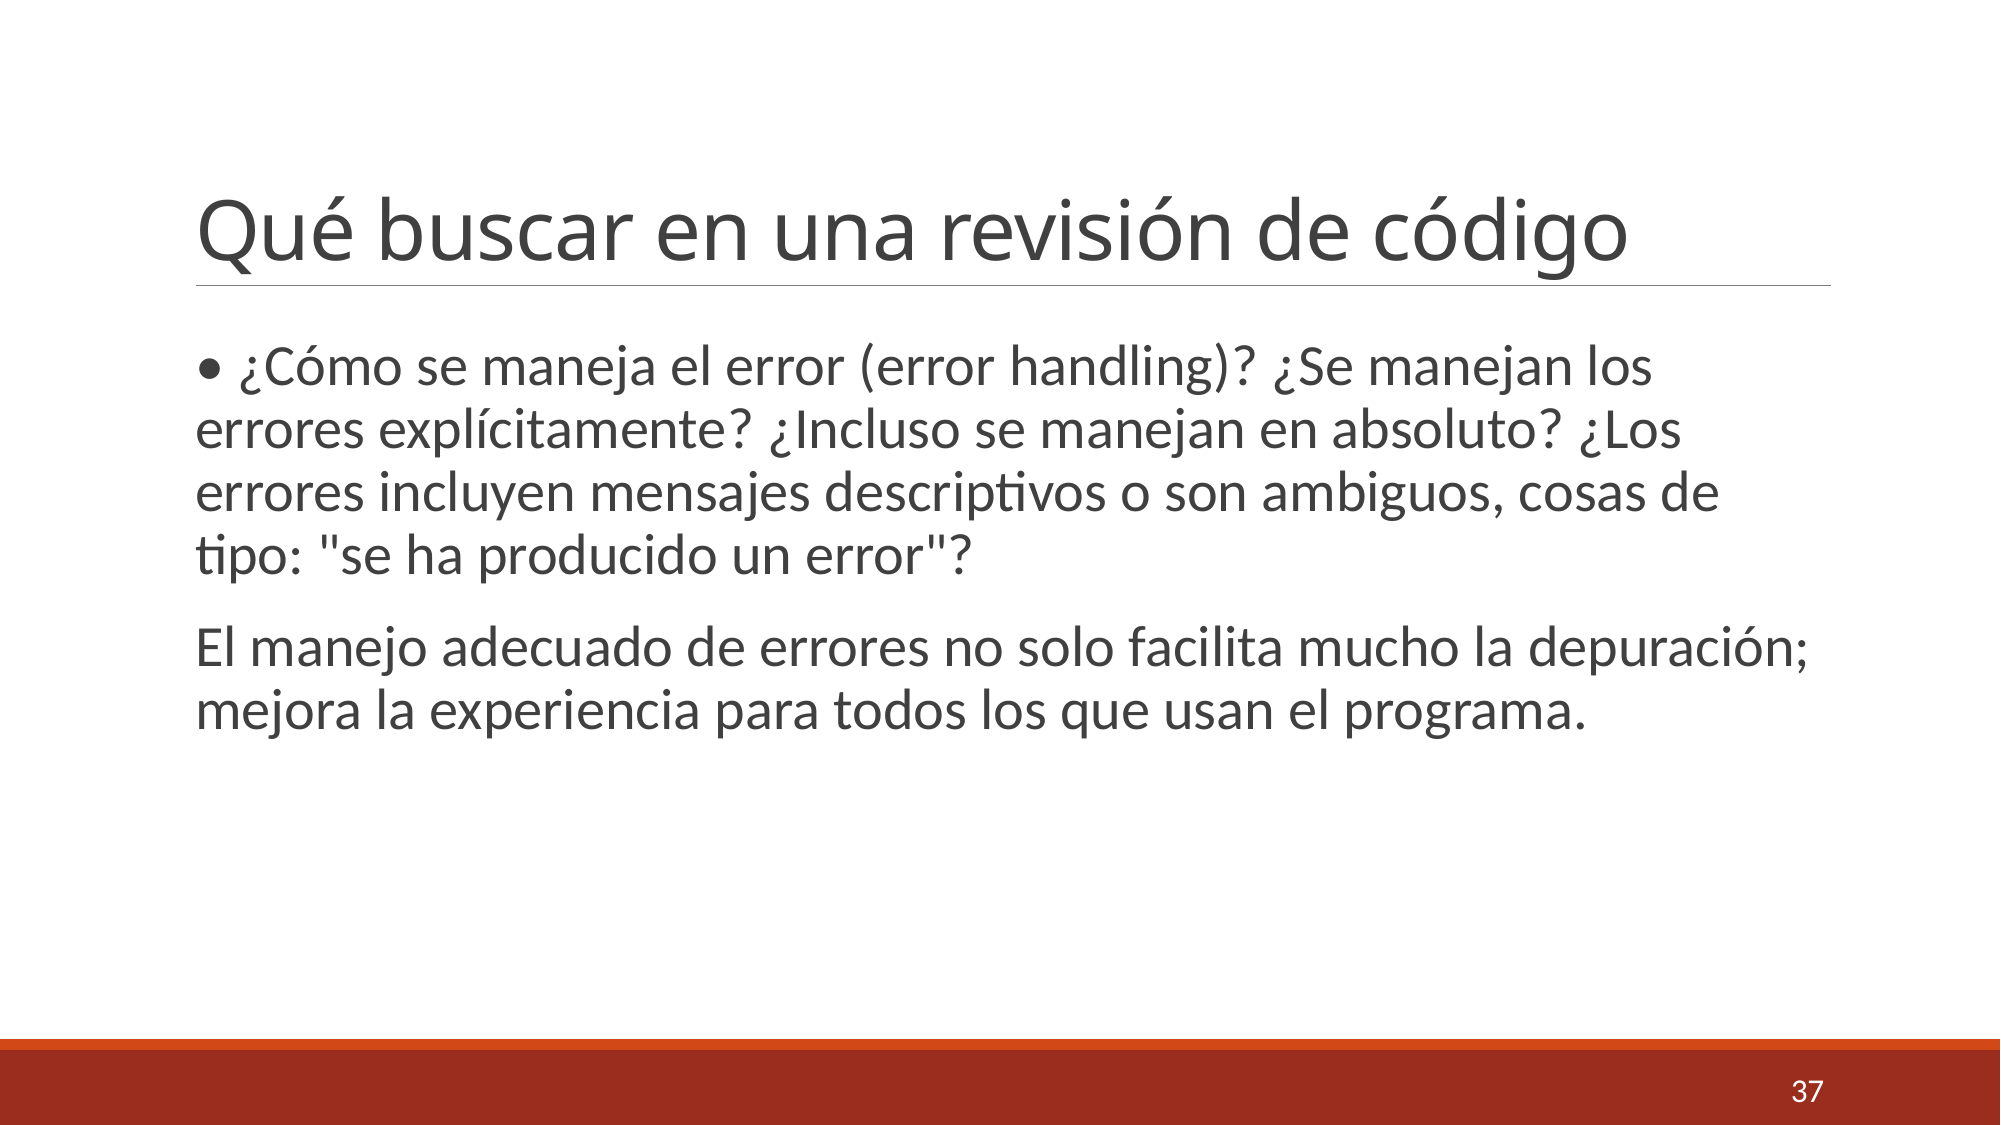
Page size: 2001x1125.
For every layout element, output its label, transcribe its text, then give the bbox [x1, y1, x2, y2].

slide_number 37 [1624, 1059, 1840, 1120]
title Qué buscar en una revisión de código [180, 47, 1883, 285]
list • ¿Cómo se maneja el error (error handling)? ¿Se manejan los errores explícitamente? ¿Incluso se manejan en absoluto? ¿Los errores incluyen mensajes descriptivos o son ambiguos, cosas de tipo: "se ha producido un error"? El manejo adecuado de errores no solo facilita mucho la depuración; mejora la experiencia para todos los que usan el programa. [180, 327, 1817, 944]
